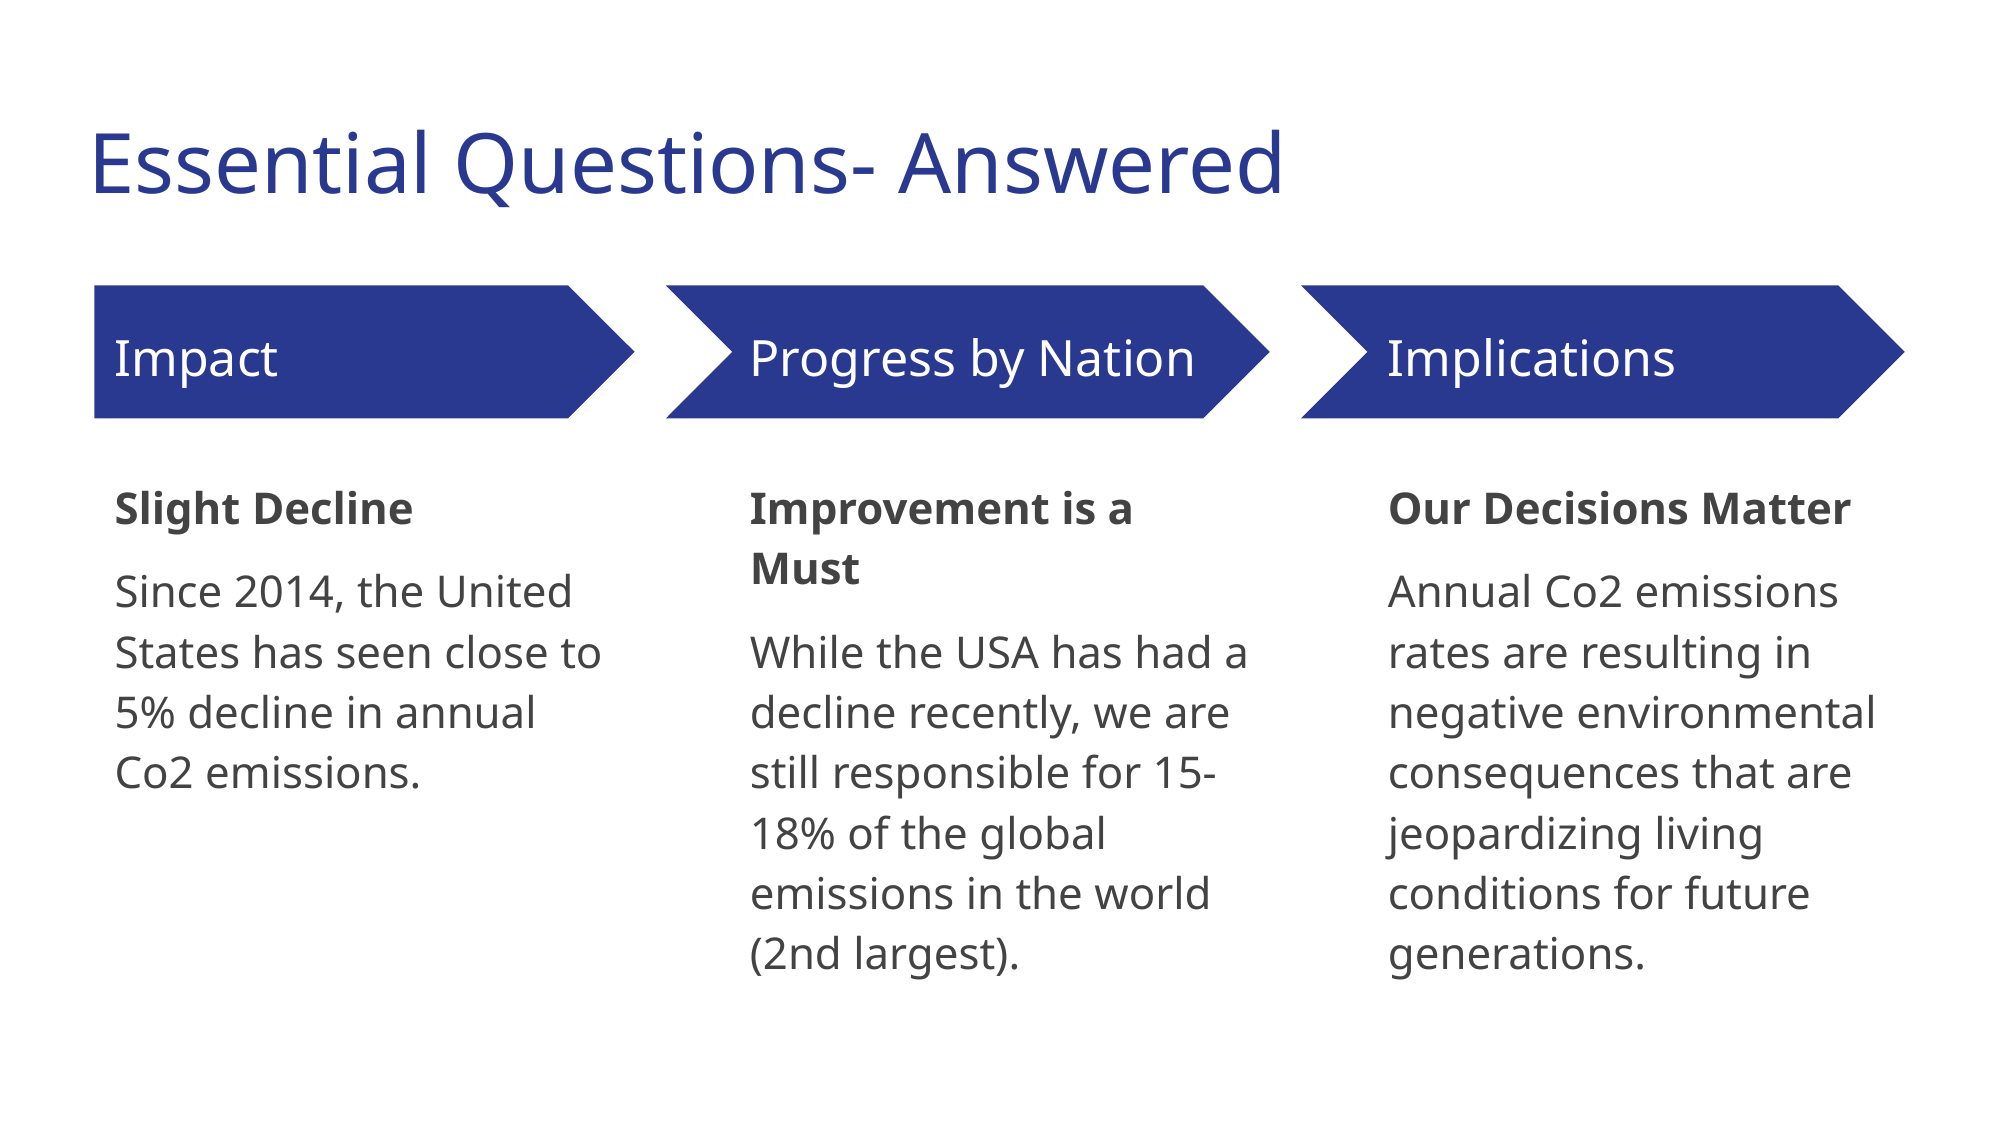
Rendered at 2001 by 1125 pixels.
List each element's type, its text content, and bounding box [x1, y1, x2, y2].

text_box [94, 285, 635, 419]
list Impact [94, 317, 589, 387]
text_box [665, 285, 1270, 419]
list Implications [1367, 317, 1862, 387]
list Improvement is a Must While the USA has had a decline recently, we are still responsible for 15-18% of the global emissions in the world (2nd largest). [729, 452, 1271, 1033]
list Slight Decline Since 2014, the United States has seen close to 5% decline in annual Co2 emissions. [94, 452, 636, 1033]
title Essential Questions- Answered [68, 89, 1932, 223]
list Progress by Nation [729, 317, 1224, 387]
text_box [1300, 285, 1905, 419]
list Our Decisions Matter Annual Co2 emissions rates are resulting in negative environmental consequences that are jeopardizing living conditions for future generations. [1367, 452, 1909, 1033]
